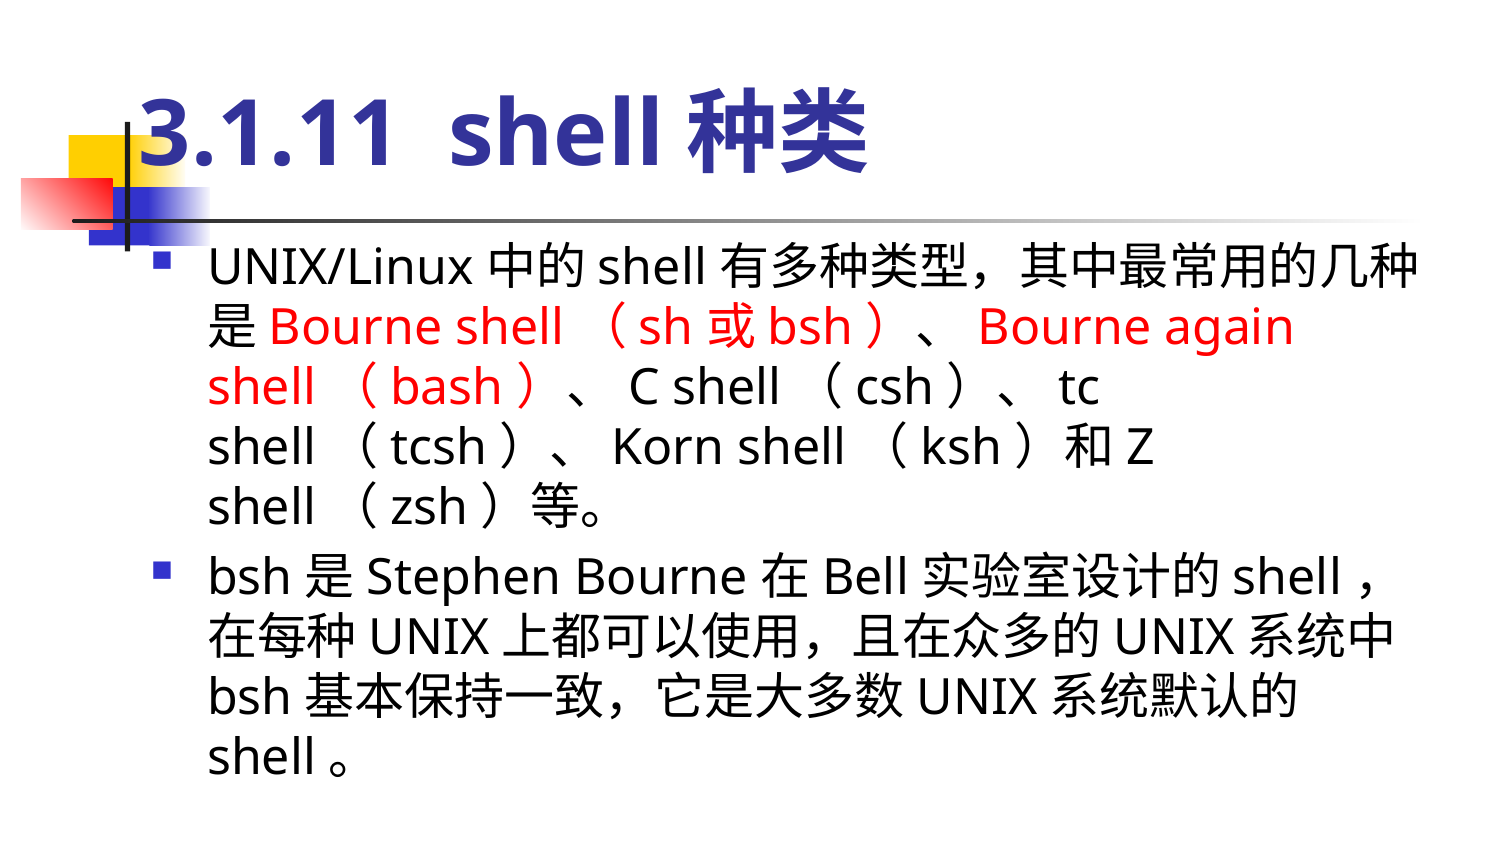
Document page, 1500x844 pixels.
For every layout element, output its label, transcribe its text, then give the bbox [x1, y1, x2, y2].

list UNIX/Linux中的shell有多种类型，其中最常用的几种是Bourne shell（sh或bsh）、Bourne again shell（bash）、C shell（csh）、tc shell（tcsh）、Korn shell（ksh）和Z shell（zsh）等。 bsh是Stephen Bourne在Bell实验室设计的shell，在每种UNIX上都可以使用，且在众多的UNIX系统中bsh基本保持一致，它是大多数UNIX系统默认的shell。 [135, 226, 1469, 768]
title 3.1.11 shell种类 [123, 49, 1462, 192]
